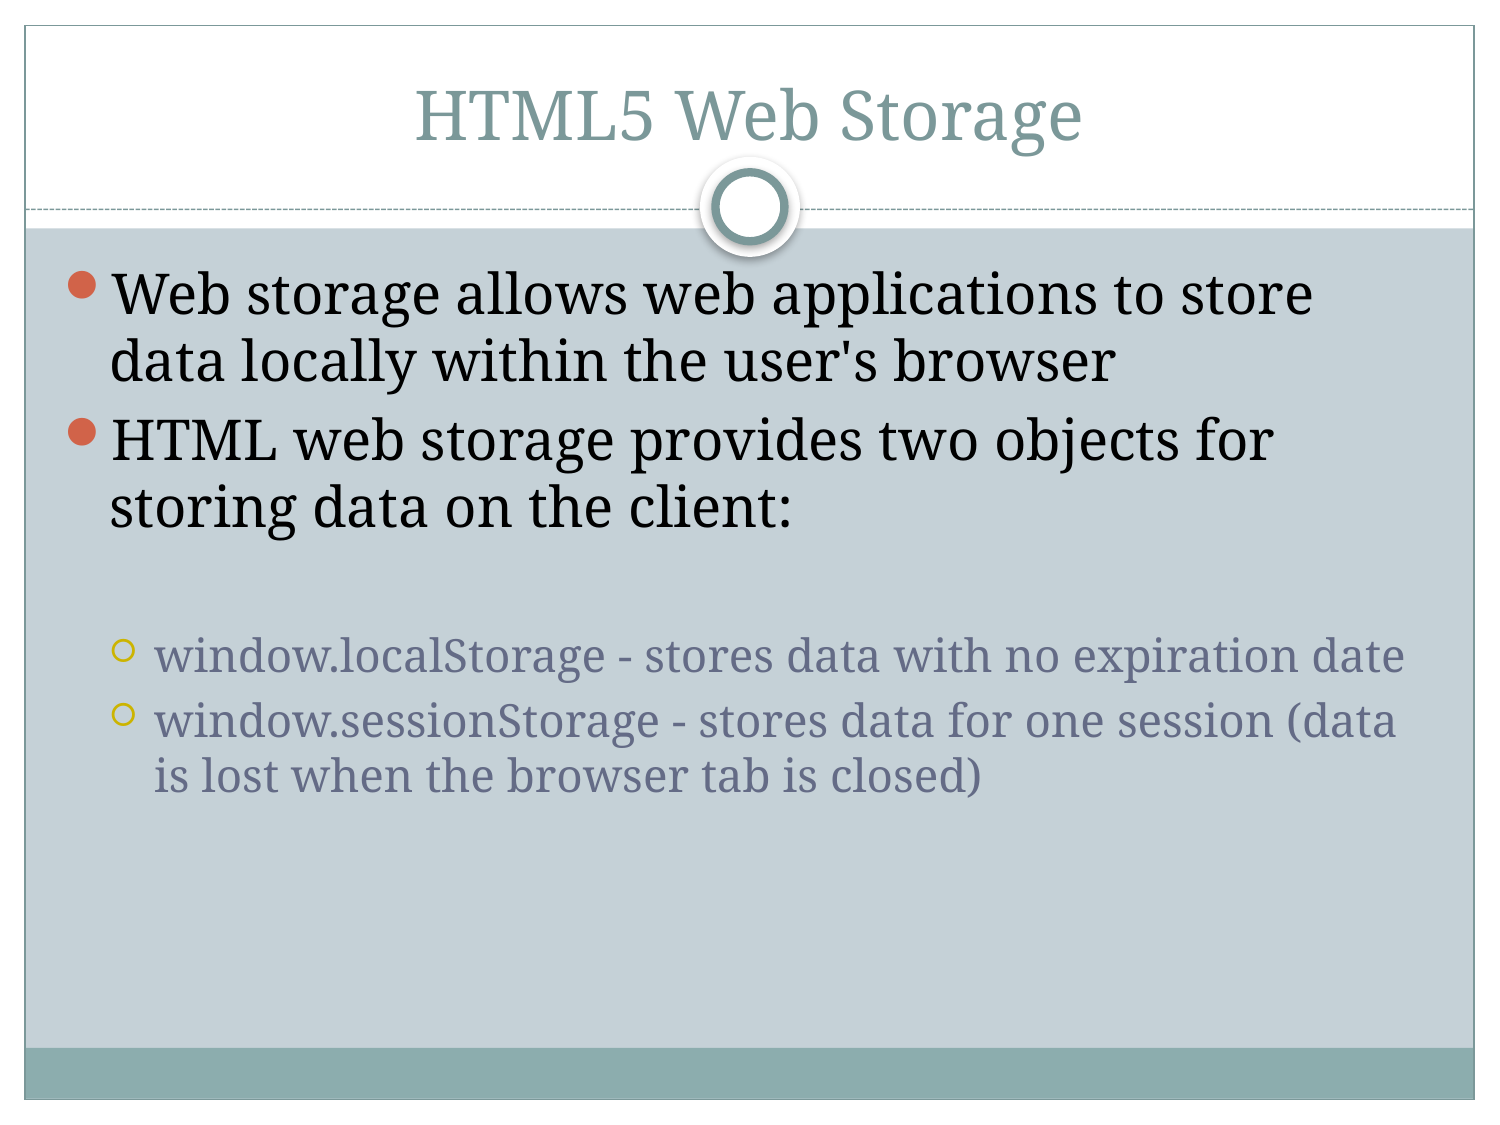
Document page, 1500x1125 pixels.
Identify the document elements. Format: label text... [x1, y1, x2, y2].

title HTML5 Web Storage [49, 37, 1450, 162]
list Web storage allows web applications to store data locally within the user's browser HTML web storage provides two objects for storing data on the client: window.localStorage - stores data with no expiration date window.sessionStorage - stores data for one session (data is lost when the browser tab is closed) [49, 250, 1445, 1001]
